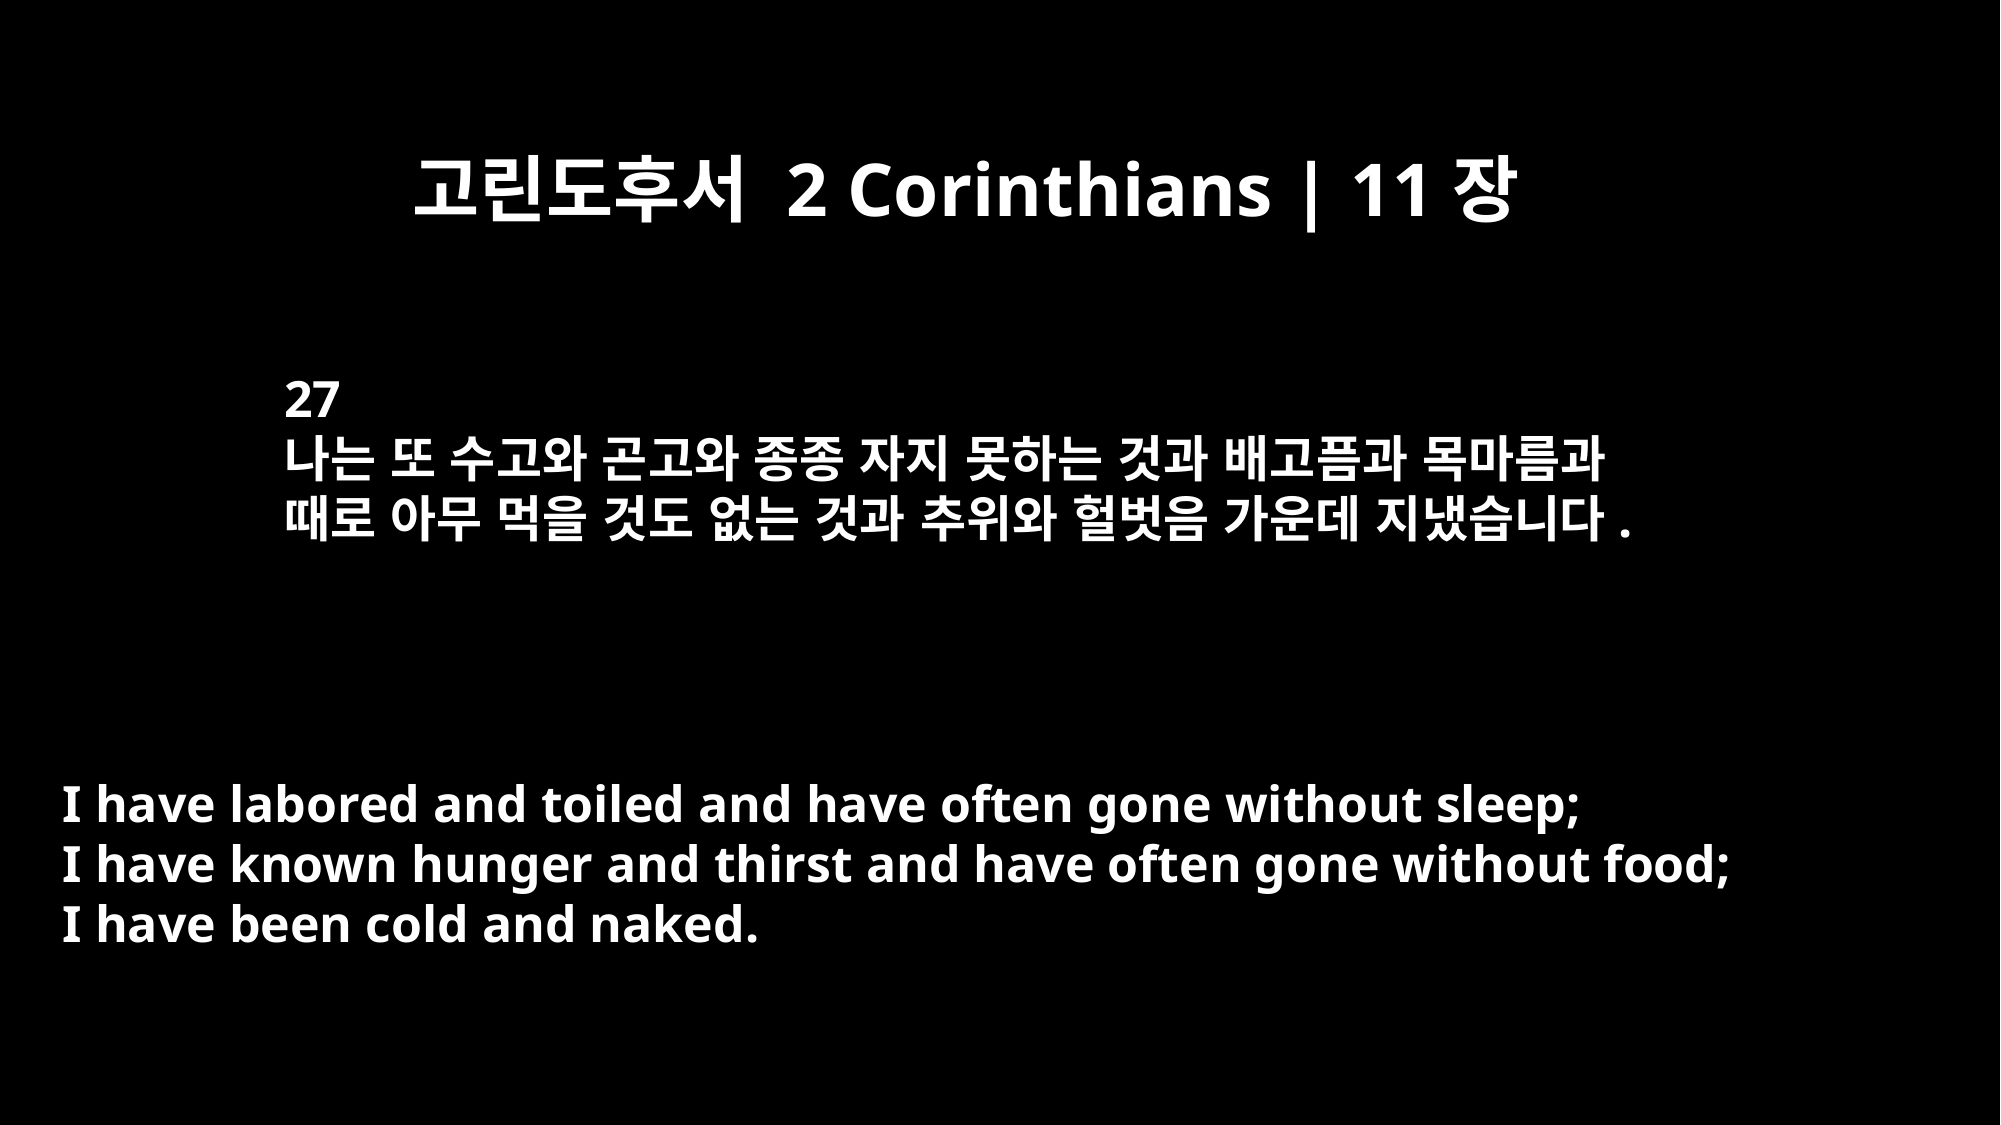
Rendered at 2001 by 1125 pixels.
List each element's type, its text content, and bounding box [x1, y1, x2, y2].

text_box I have labored and toiled and have often gone without sleep; I have known hunger and thirst and have often gone without food; I have been cold and naked. [47, 764, 1760, 960]
text_box 고린도후서 2 Corinthians | 11장 [397, 136, 1535, 239]
text_box 27 나는 또 수고와 곤고와 종종 자지 못하는 것과 배고픔과 목마름과 때로 아무 먹을 것도 없는 것과 추위와 헐벗음 가운데 지냈습니다. [269, 359, 1648, 555]
